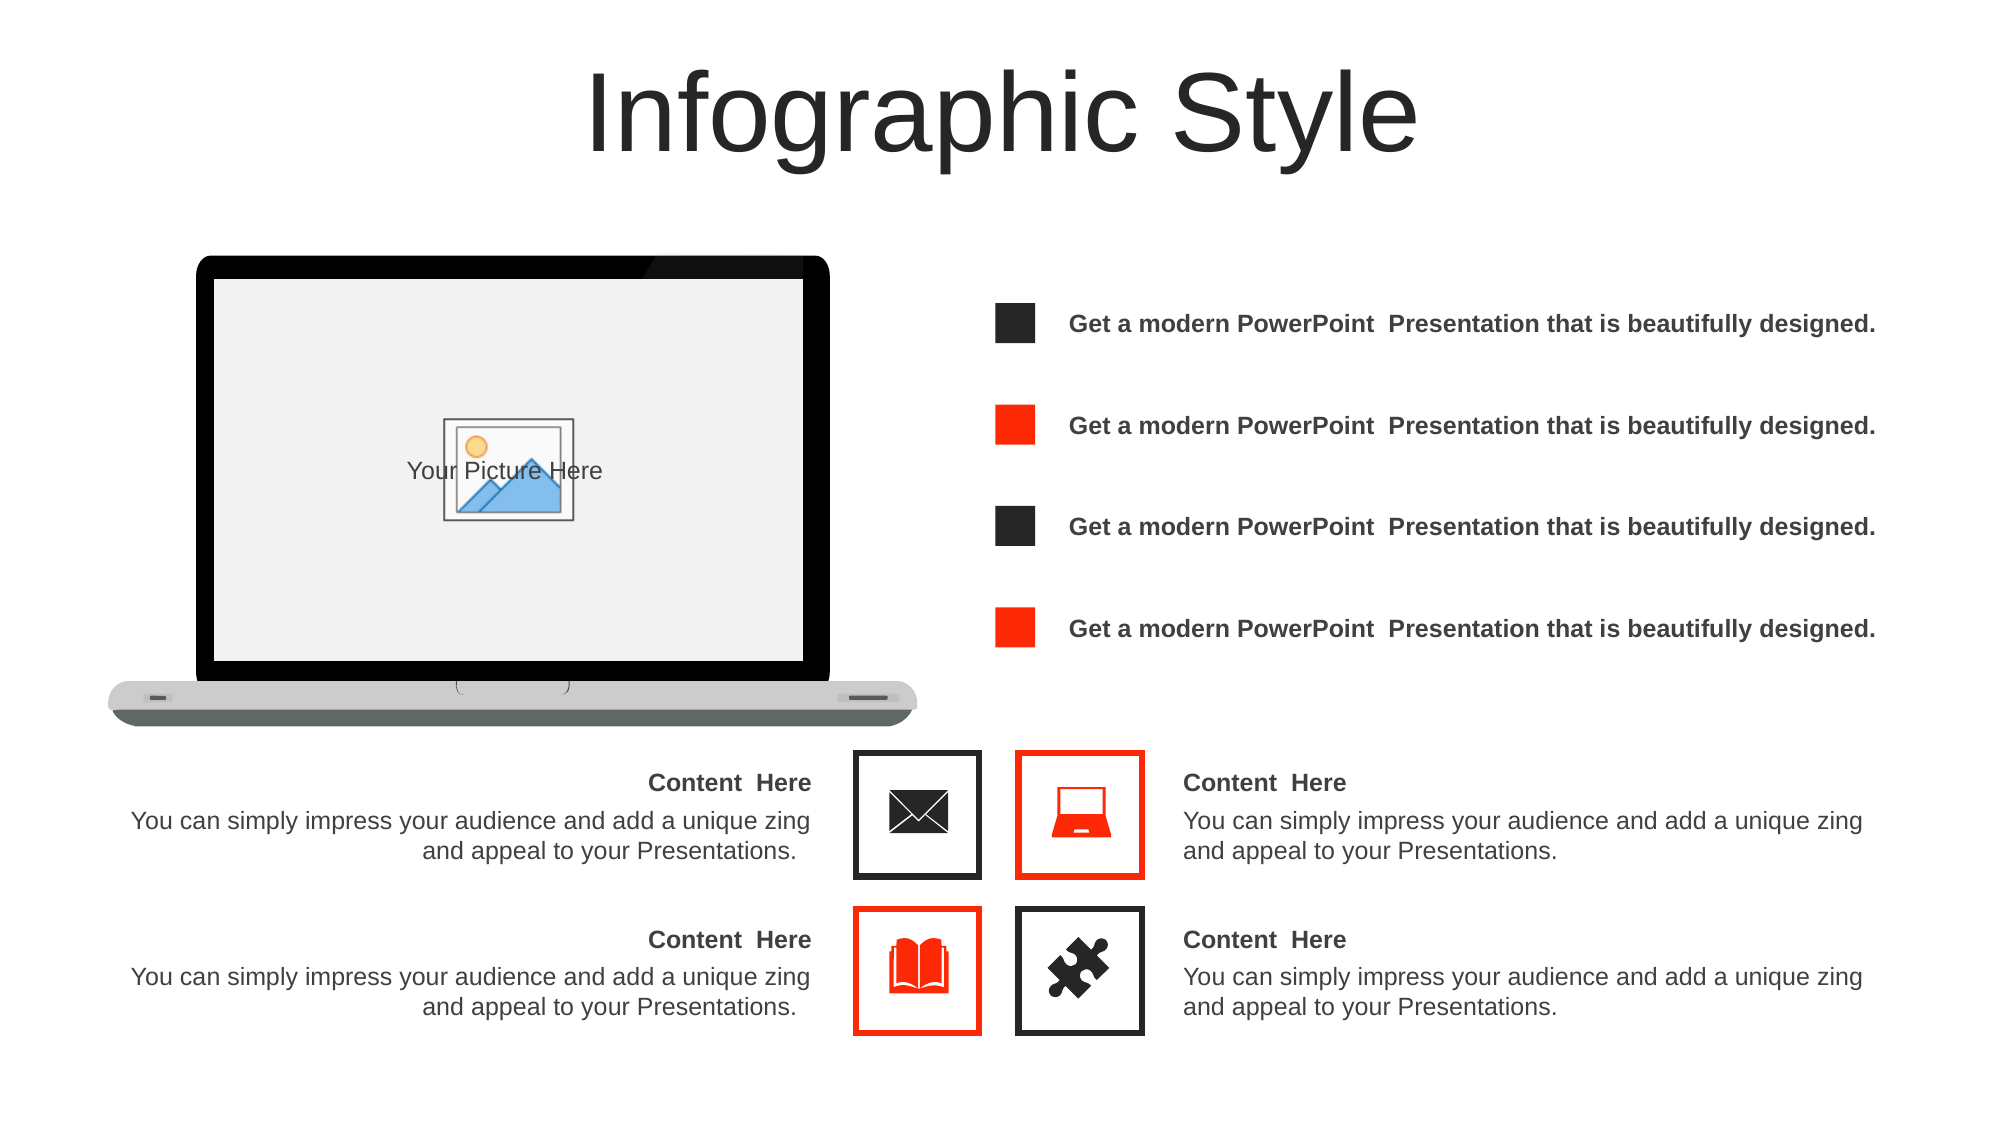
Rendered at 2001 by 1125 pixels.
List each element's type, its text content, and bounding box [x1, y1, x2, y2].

text_box Get a modern PowerPoint Presentation that is beautifully designed. [1054, 300, 1900, 346]
text_box [855, 908, 980, 1034]
text_box Get a modern PowerPoint Presentation that is beautifully designed. [1054, 401, 1900, 447]
text_box [994, 404, 1036, 446]
text_box Get a modern PowerPoint Presentation that is beautifully designed. [1054, 503, 1900, 548]
text_box [1050, 786, 1113, 839]
text_box [1018, 752, 1143, 877]
text_box [888, 937, 950, 995]
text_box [100, 915, 827, 1029]
text_box [994, 505, 1036, 547]
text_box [1168, 759, 1900, 873]
list Infographic Style [53, 55, 1952, 175]
text_box [855, 752, 980, 877]
text_box [994, 302, 1036, 344]
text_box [100, 759, 827, 873]
text_box Get a modern PowerPoint Presentation that is beautifully designed. [1054, 604, 1900, 650]
text_box [1018, 908, 1143, 1034]
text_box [1168, 915, 1900, 1029]
picture [214, 278, 804, 662]
text_box [1045, 935, 1111, 1001]
text_box [994, 606, 1036, 648]
text_box [886, 789, 951, 835]
